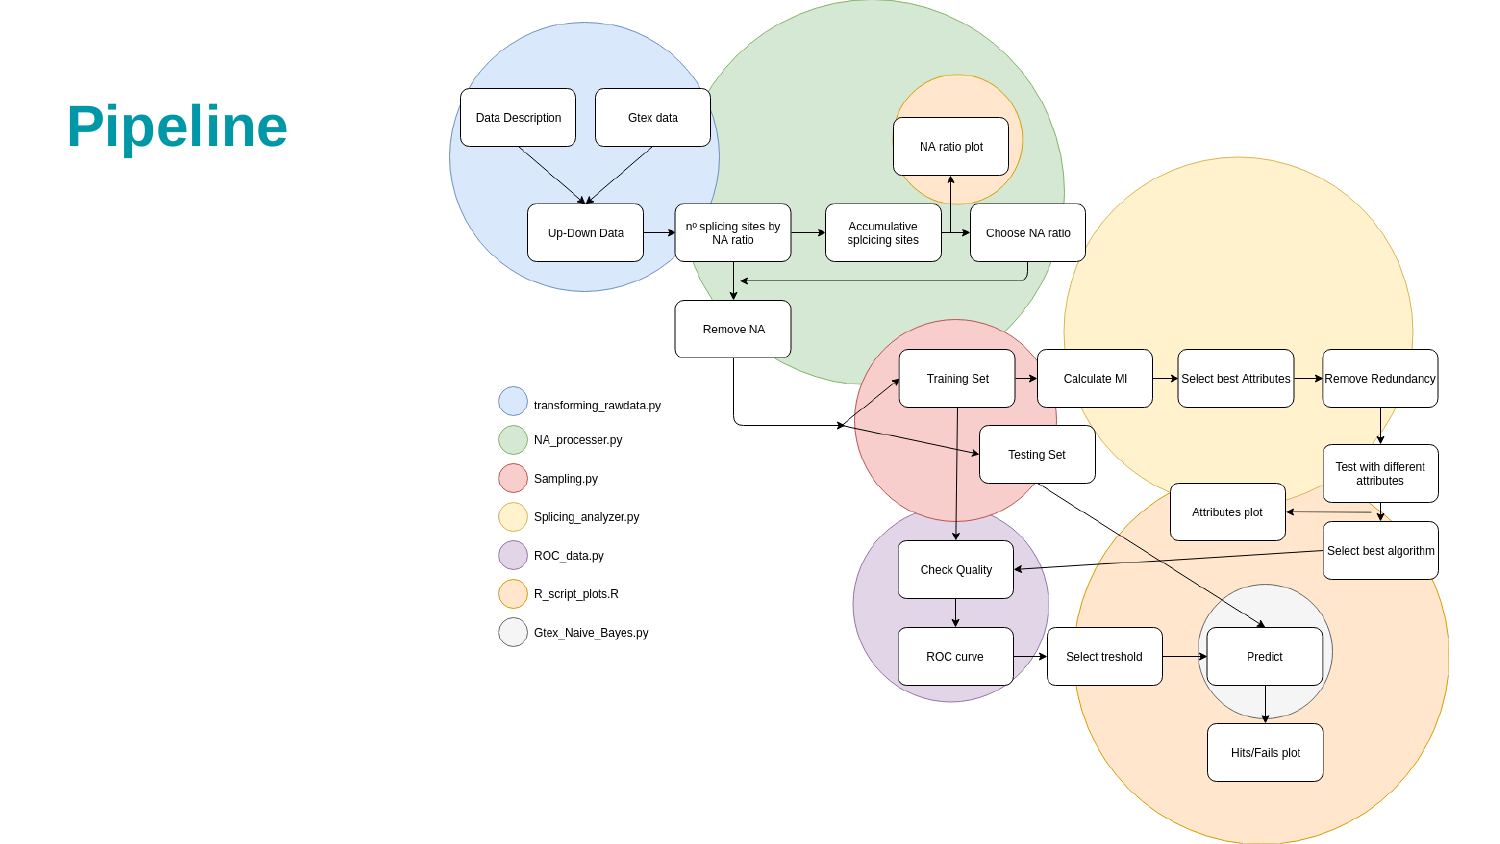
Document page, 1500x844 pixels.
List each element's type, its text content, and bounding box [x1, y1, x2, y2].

picture [449, 0, 1450, 844]
title Pipeline [51, 72, 444, 167]
